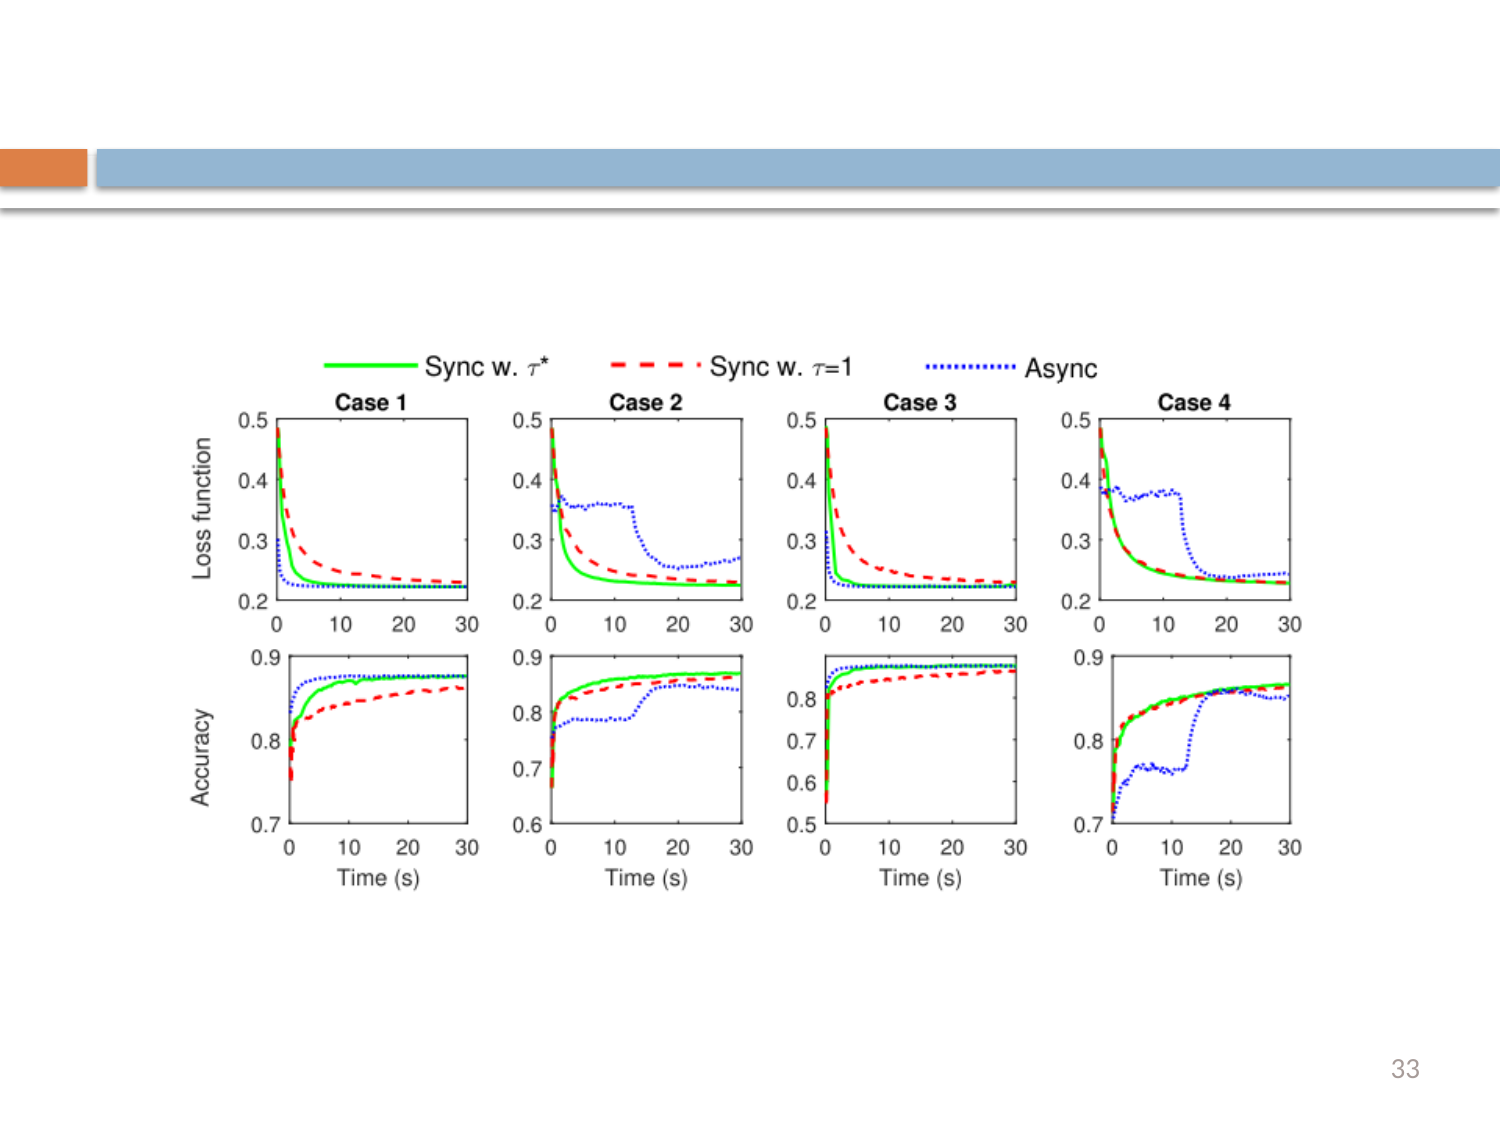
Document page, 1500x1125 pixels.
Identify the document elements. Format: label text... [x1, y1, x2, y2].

slide_number 33 [1316, 1046, 1436, 1087]
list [159, 325, 1331, 907]
